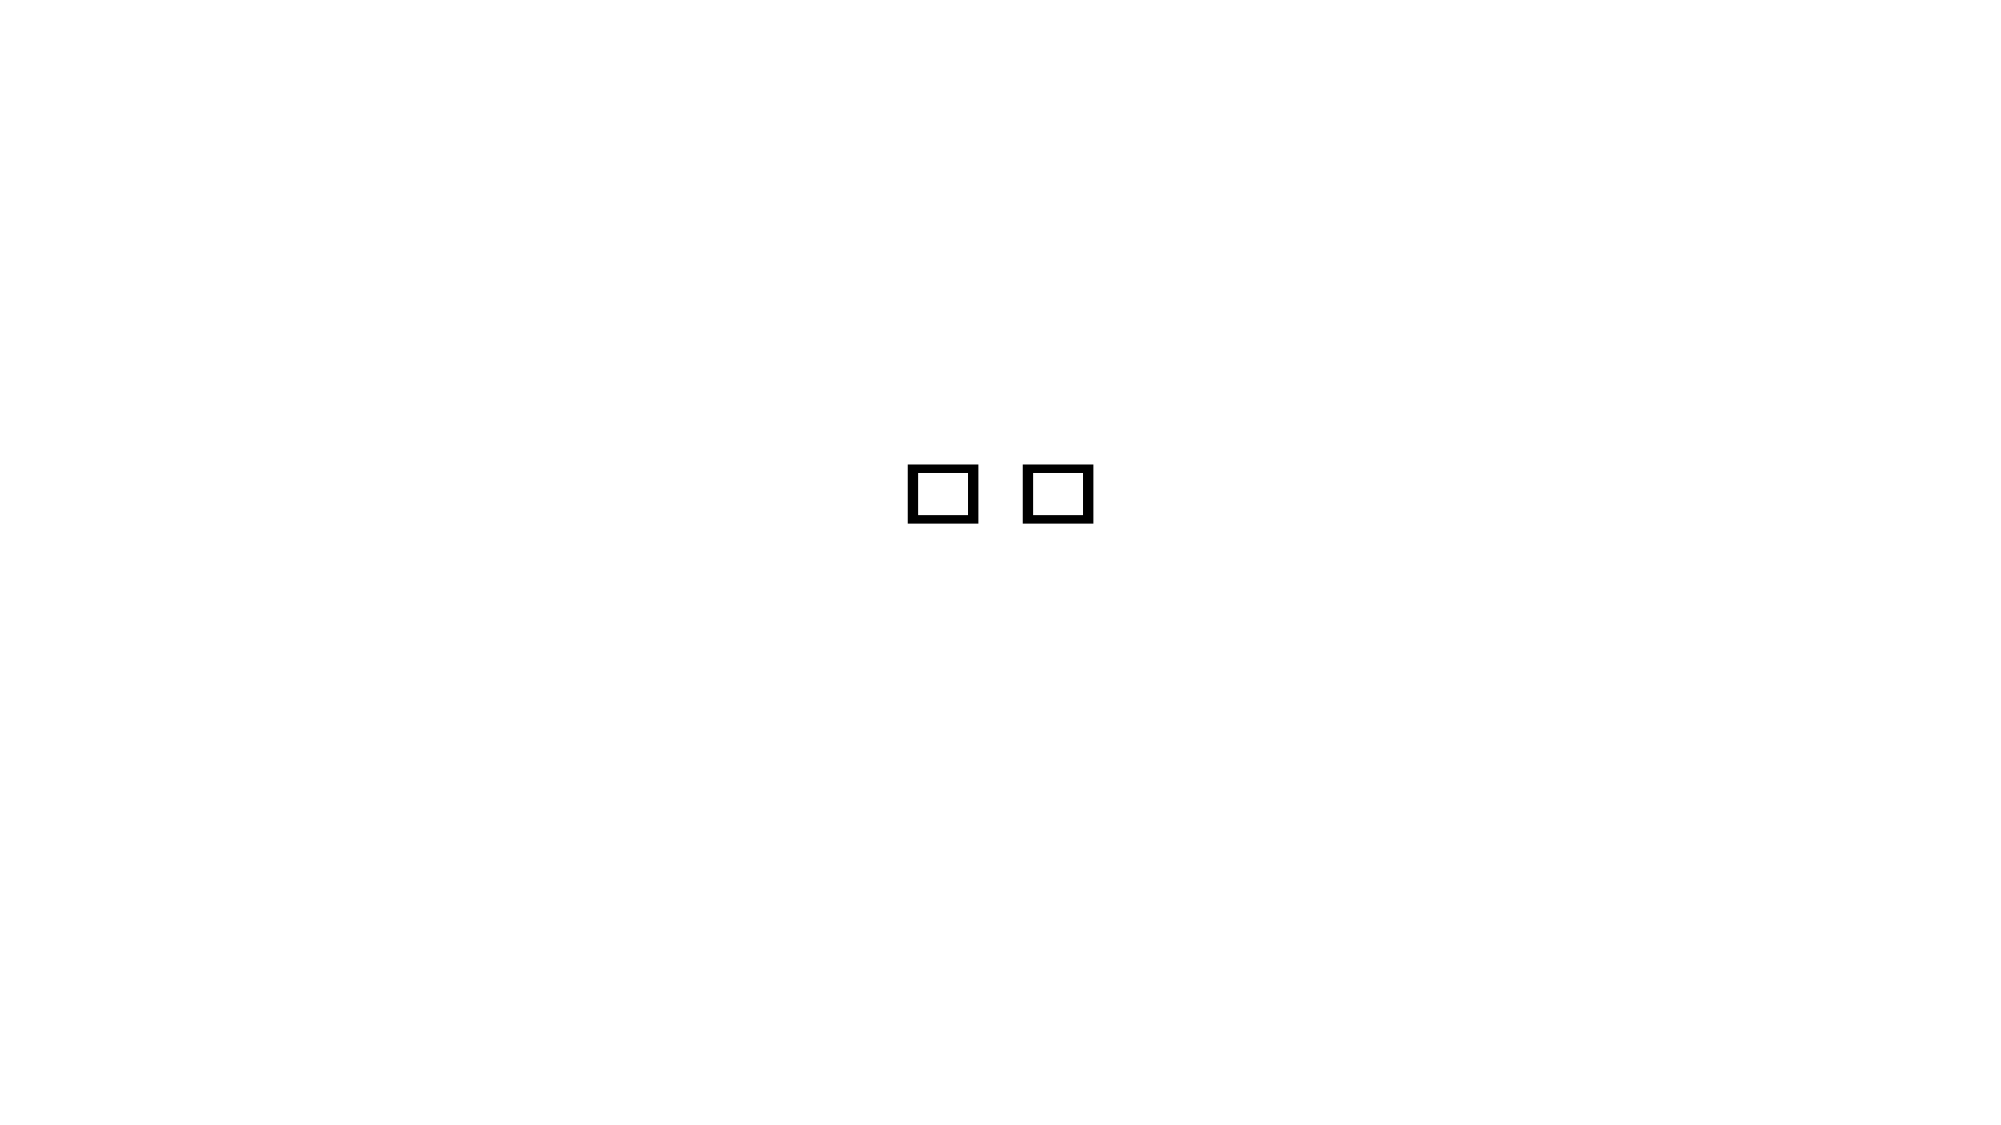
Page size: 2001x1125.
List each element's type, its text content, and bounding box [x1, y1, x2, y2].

title ㅁㅁ [249, 184, 1750, 576]
